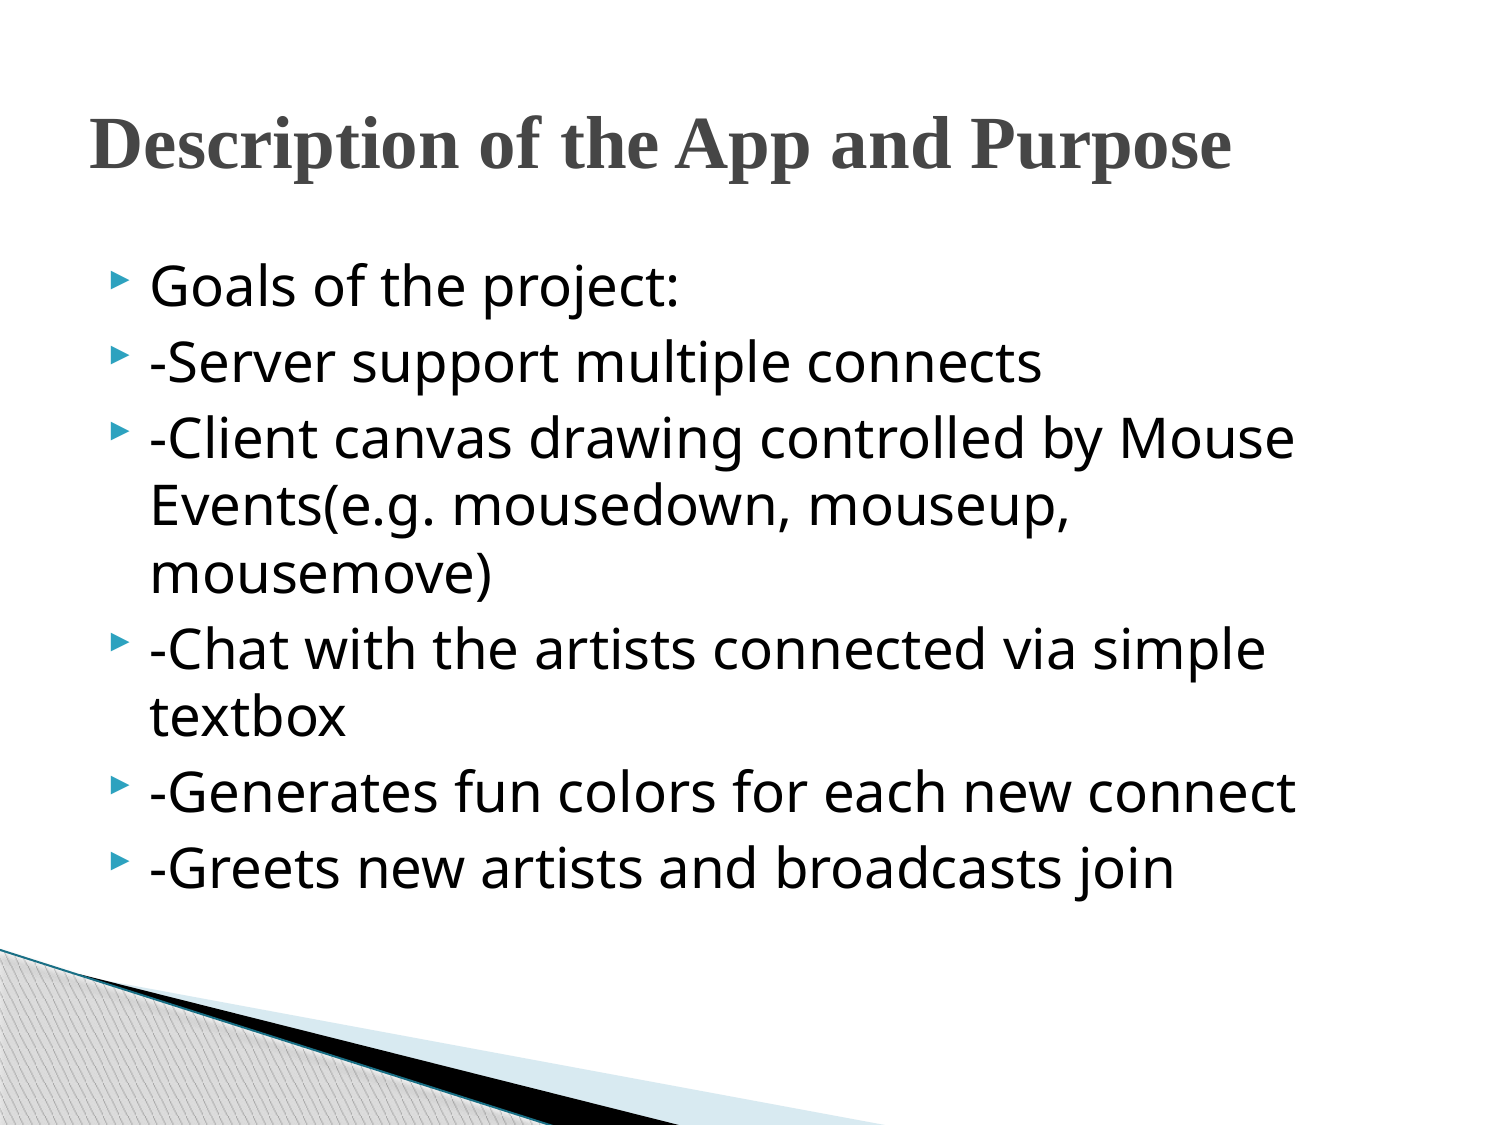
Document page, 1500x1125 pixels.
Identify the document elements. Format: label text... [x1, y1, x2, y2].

list Goals of the project: -Server support multiple connects -Client canvas drawing controlled by Mouse Events(e.g. mousedown, mouseup, mousemove) -Chat with the artists connected via simple textbox -Generates fun colors for each new connect -Greets new artists and broadcasts join [75, 243, 1425, 986]
title Description of the App and Purpose [75, 45, 1425, 233]
